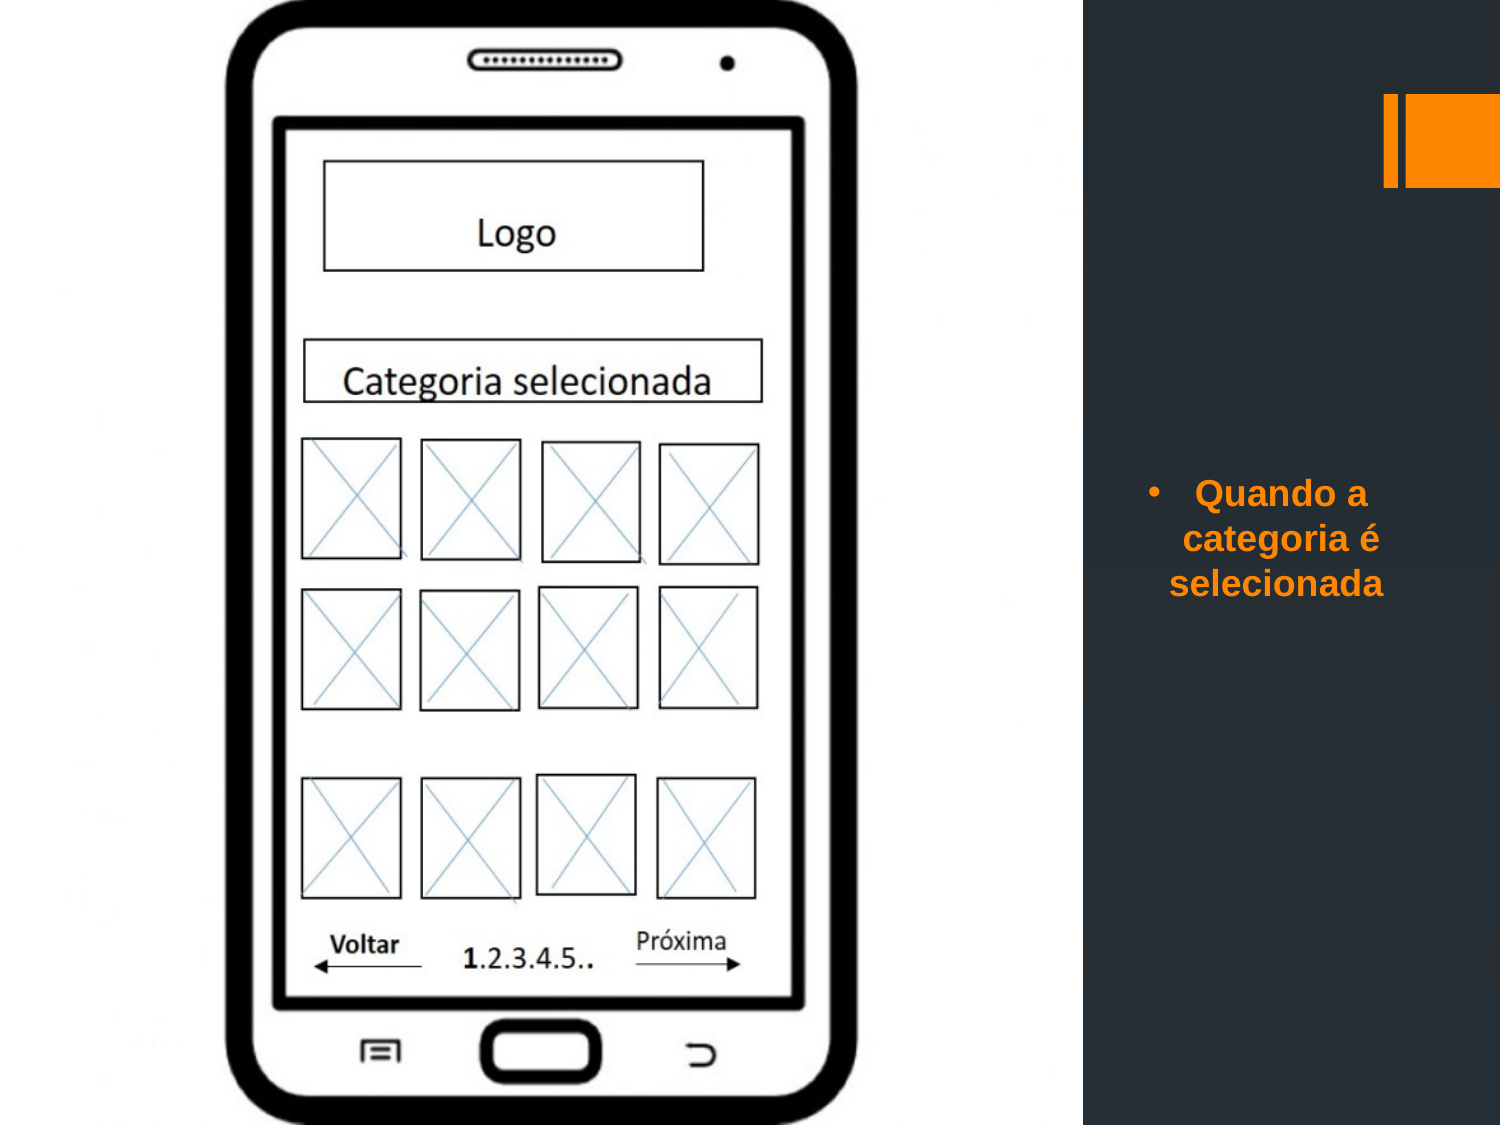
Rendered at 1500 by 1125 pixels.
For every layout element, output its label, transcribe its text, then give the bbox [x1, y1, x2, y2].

text_box Quando a categoria é selecionada [1104, 461, 1412, 612]
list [0, 0, 1083, 1125]
